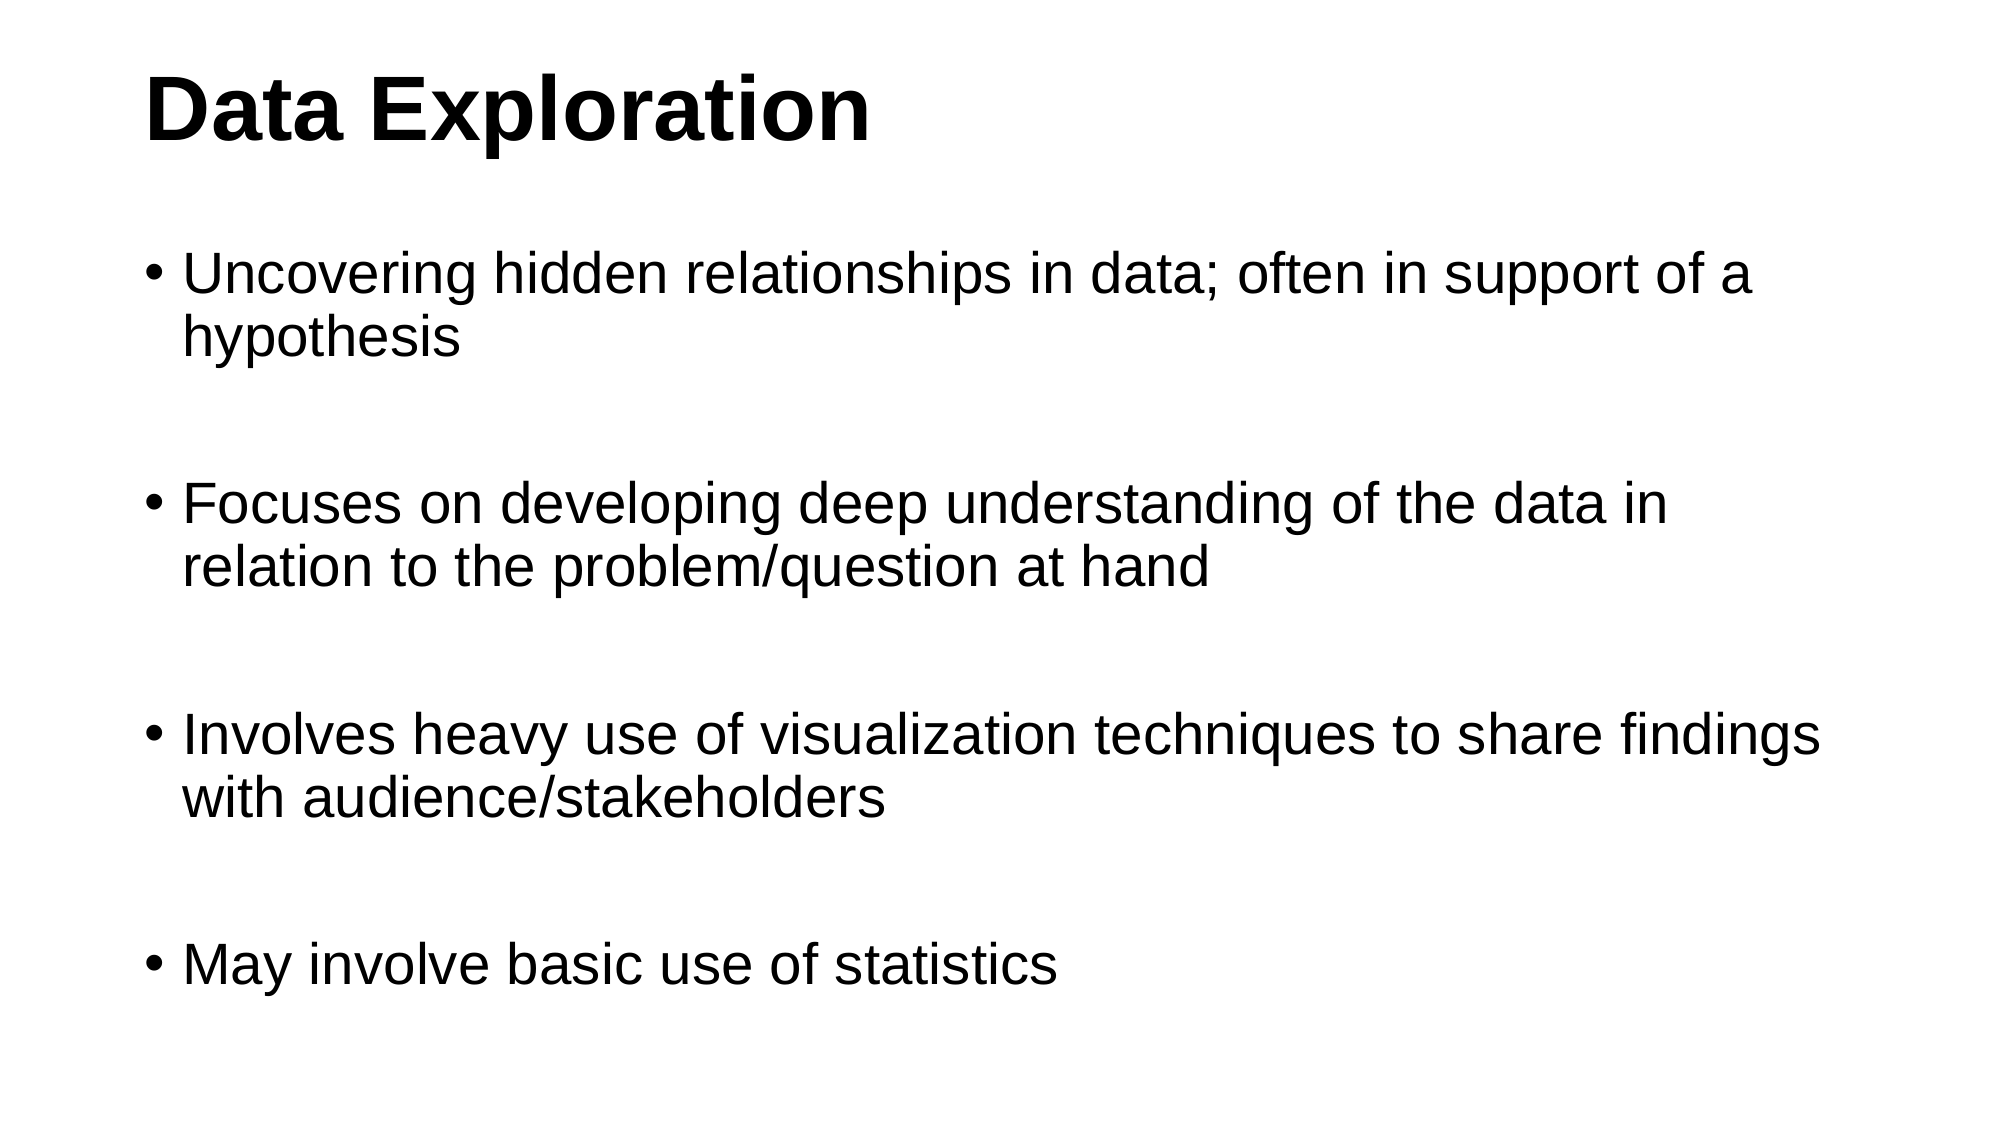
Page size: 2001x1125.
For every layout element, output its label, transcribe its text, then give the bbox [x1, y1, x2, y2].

list Uncovering hidden relationships in data; often in support of a hypothesis Focuses on developing deep understanding of the data in relation to the problem/question at hand Involves heavy use of visualization techniques to share findings with audience/stakeholders May involve basic use of statistics [136, 234, 1863, 1048]
title Data Exploration [136, 56, 1863, 234]
